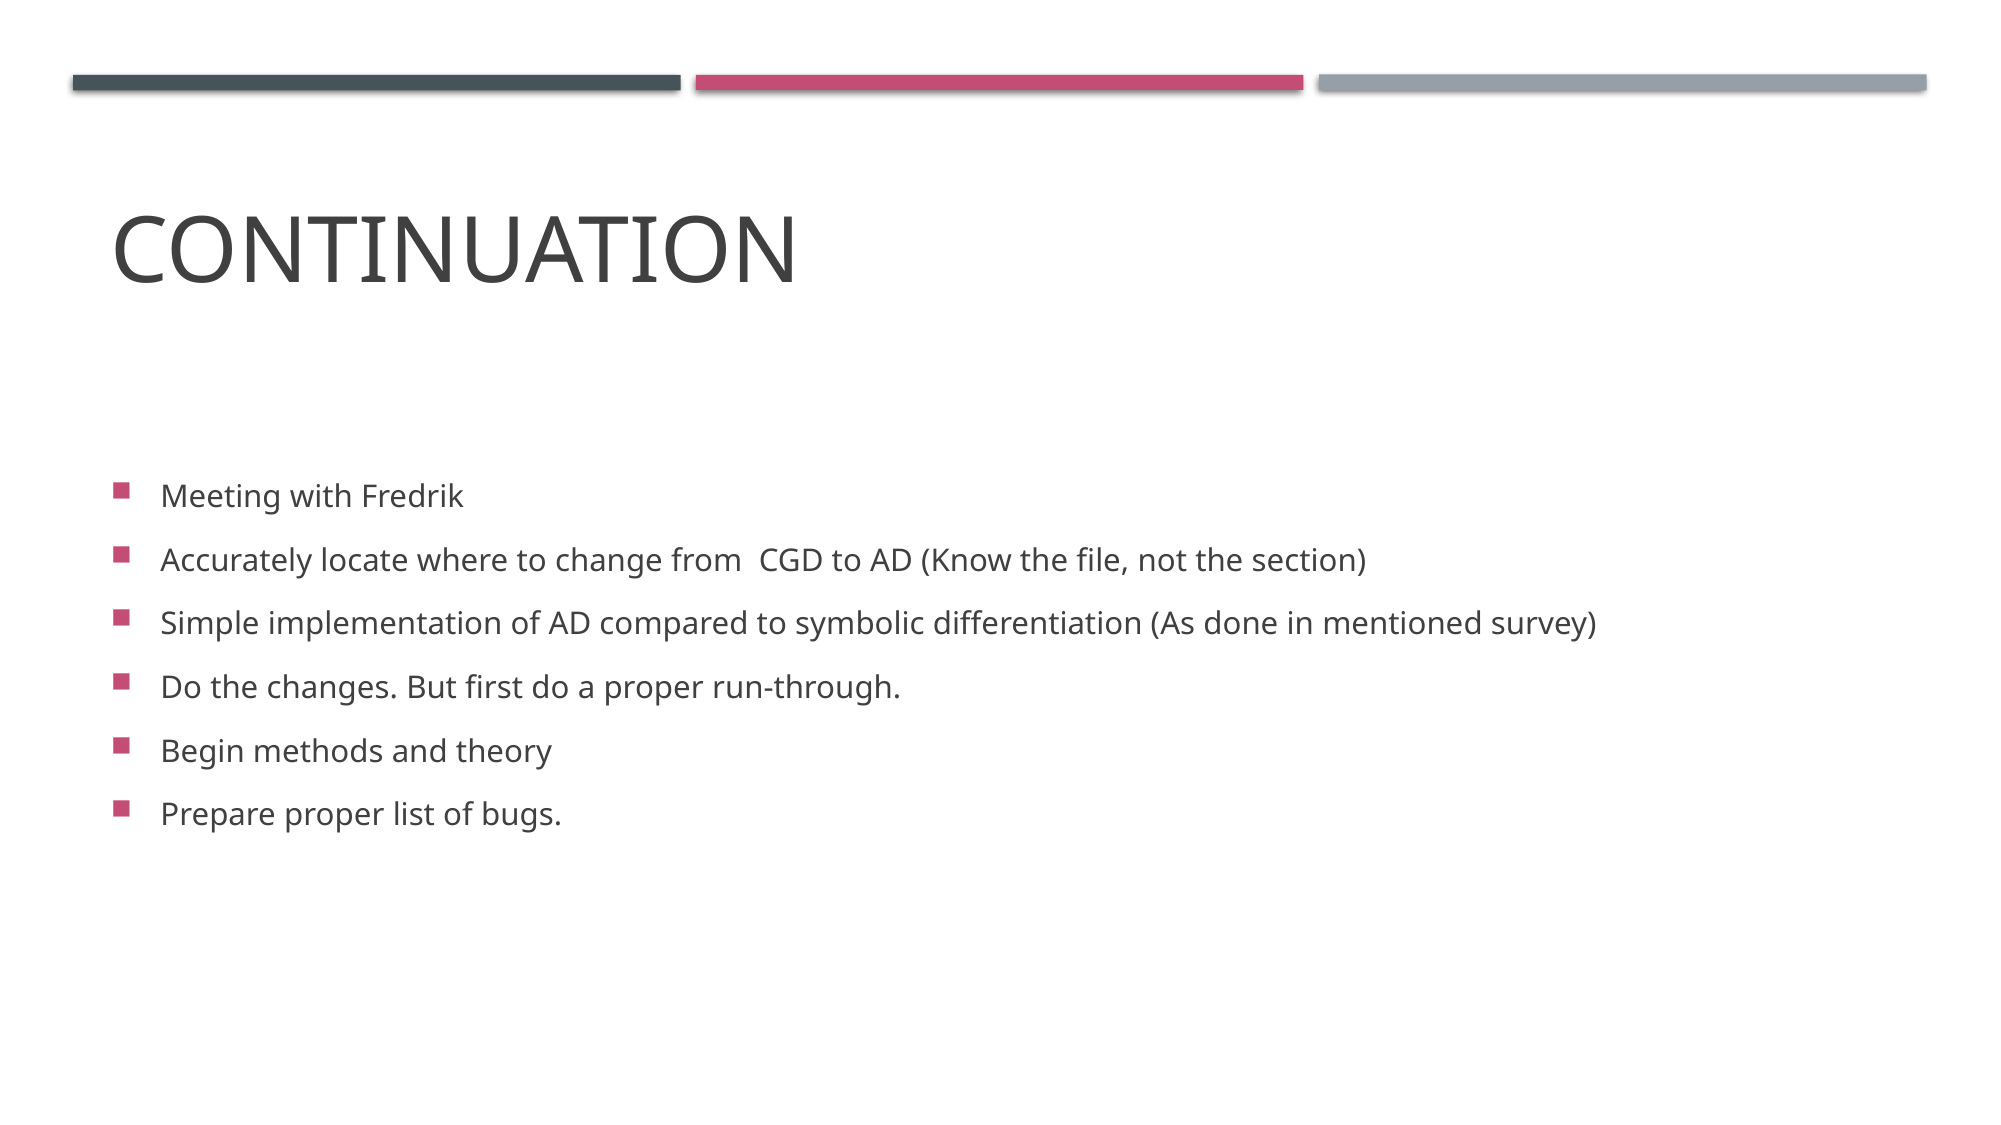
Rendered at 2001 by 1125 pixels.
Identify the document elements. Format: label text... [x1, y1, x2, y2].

title Continuation [95, 115, 1905, 311]
list Meeting with Fredrik Accurately locate where to change from CGD to AD (Know the file, not the section) Simple implementation of AD compared to symbolic differentiation (As done in mentioned survey) Do the changes. But first do a proper run-through. Begin methods and theory Prepare proper list of bugs. [95, 383, 1905, 981]
